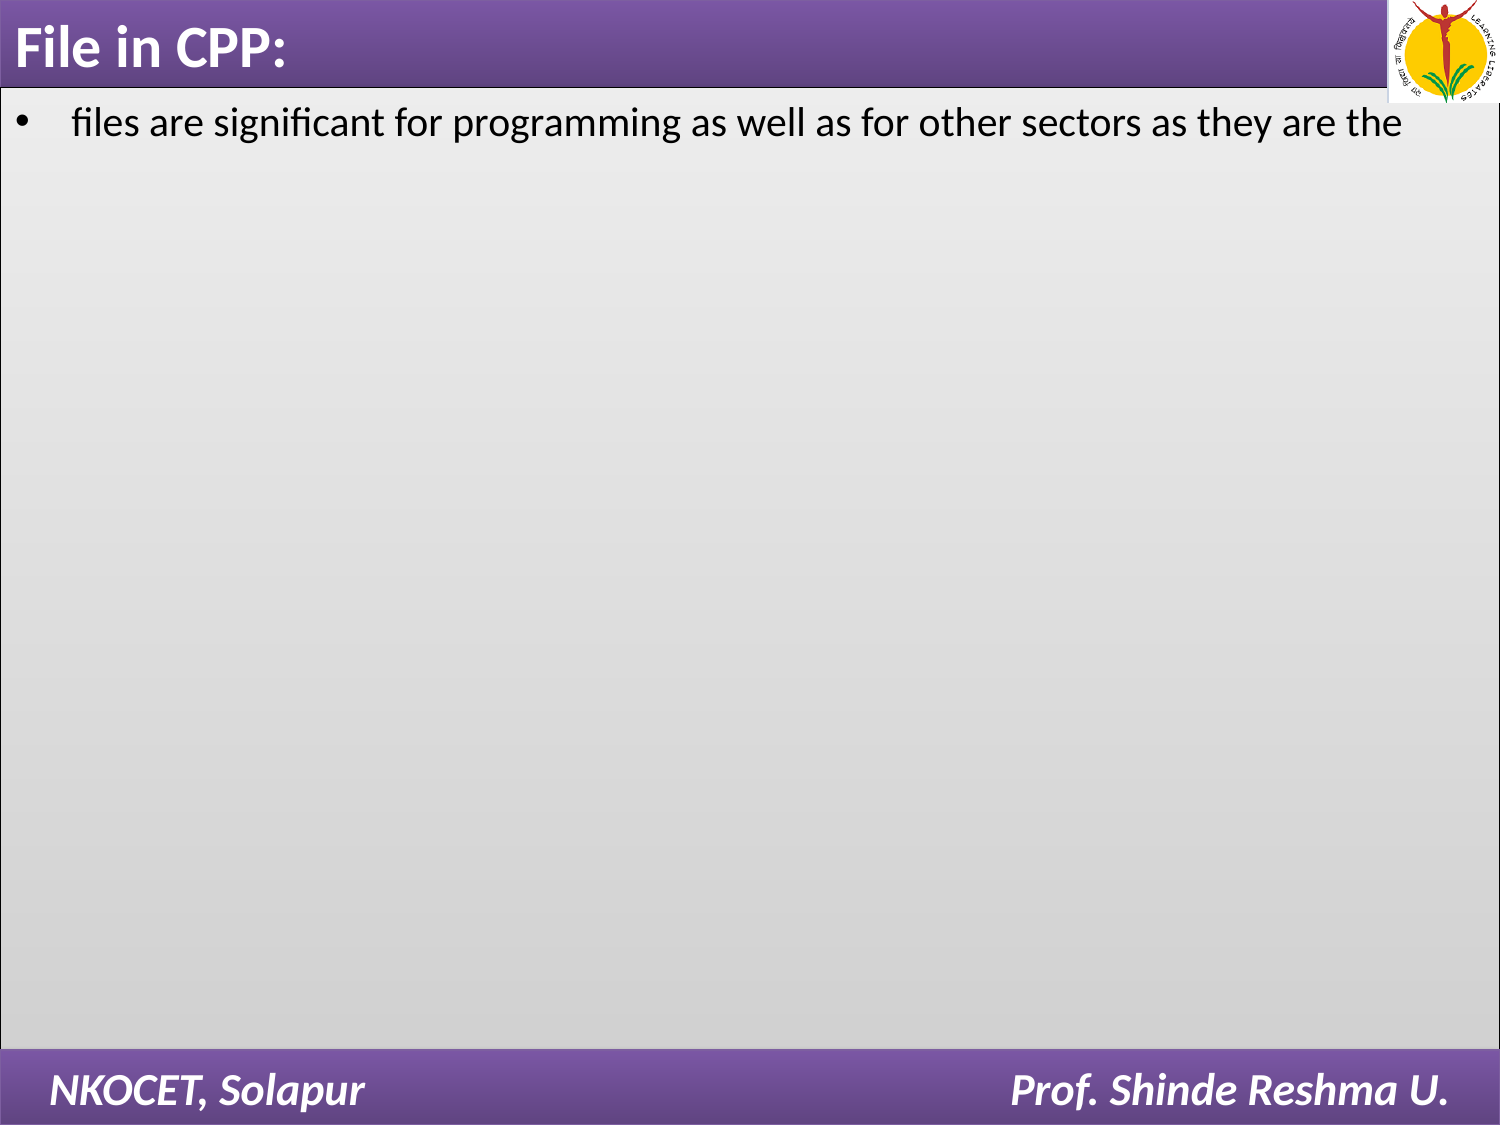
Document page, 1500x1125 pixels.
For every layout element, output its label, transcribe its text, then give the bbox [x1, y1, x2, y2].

list files are significant for programming as well as for other sectors as they are the [0, 87, 1500, 1049]
title File in CPP: [0, 0, 1385, 86]
picture [1387, 0, 1500, 104]
text_box NKOCET, Solapur Prof. Shinde Reshma U. [0, 1049, 1500, 1125]
